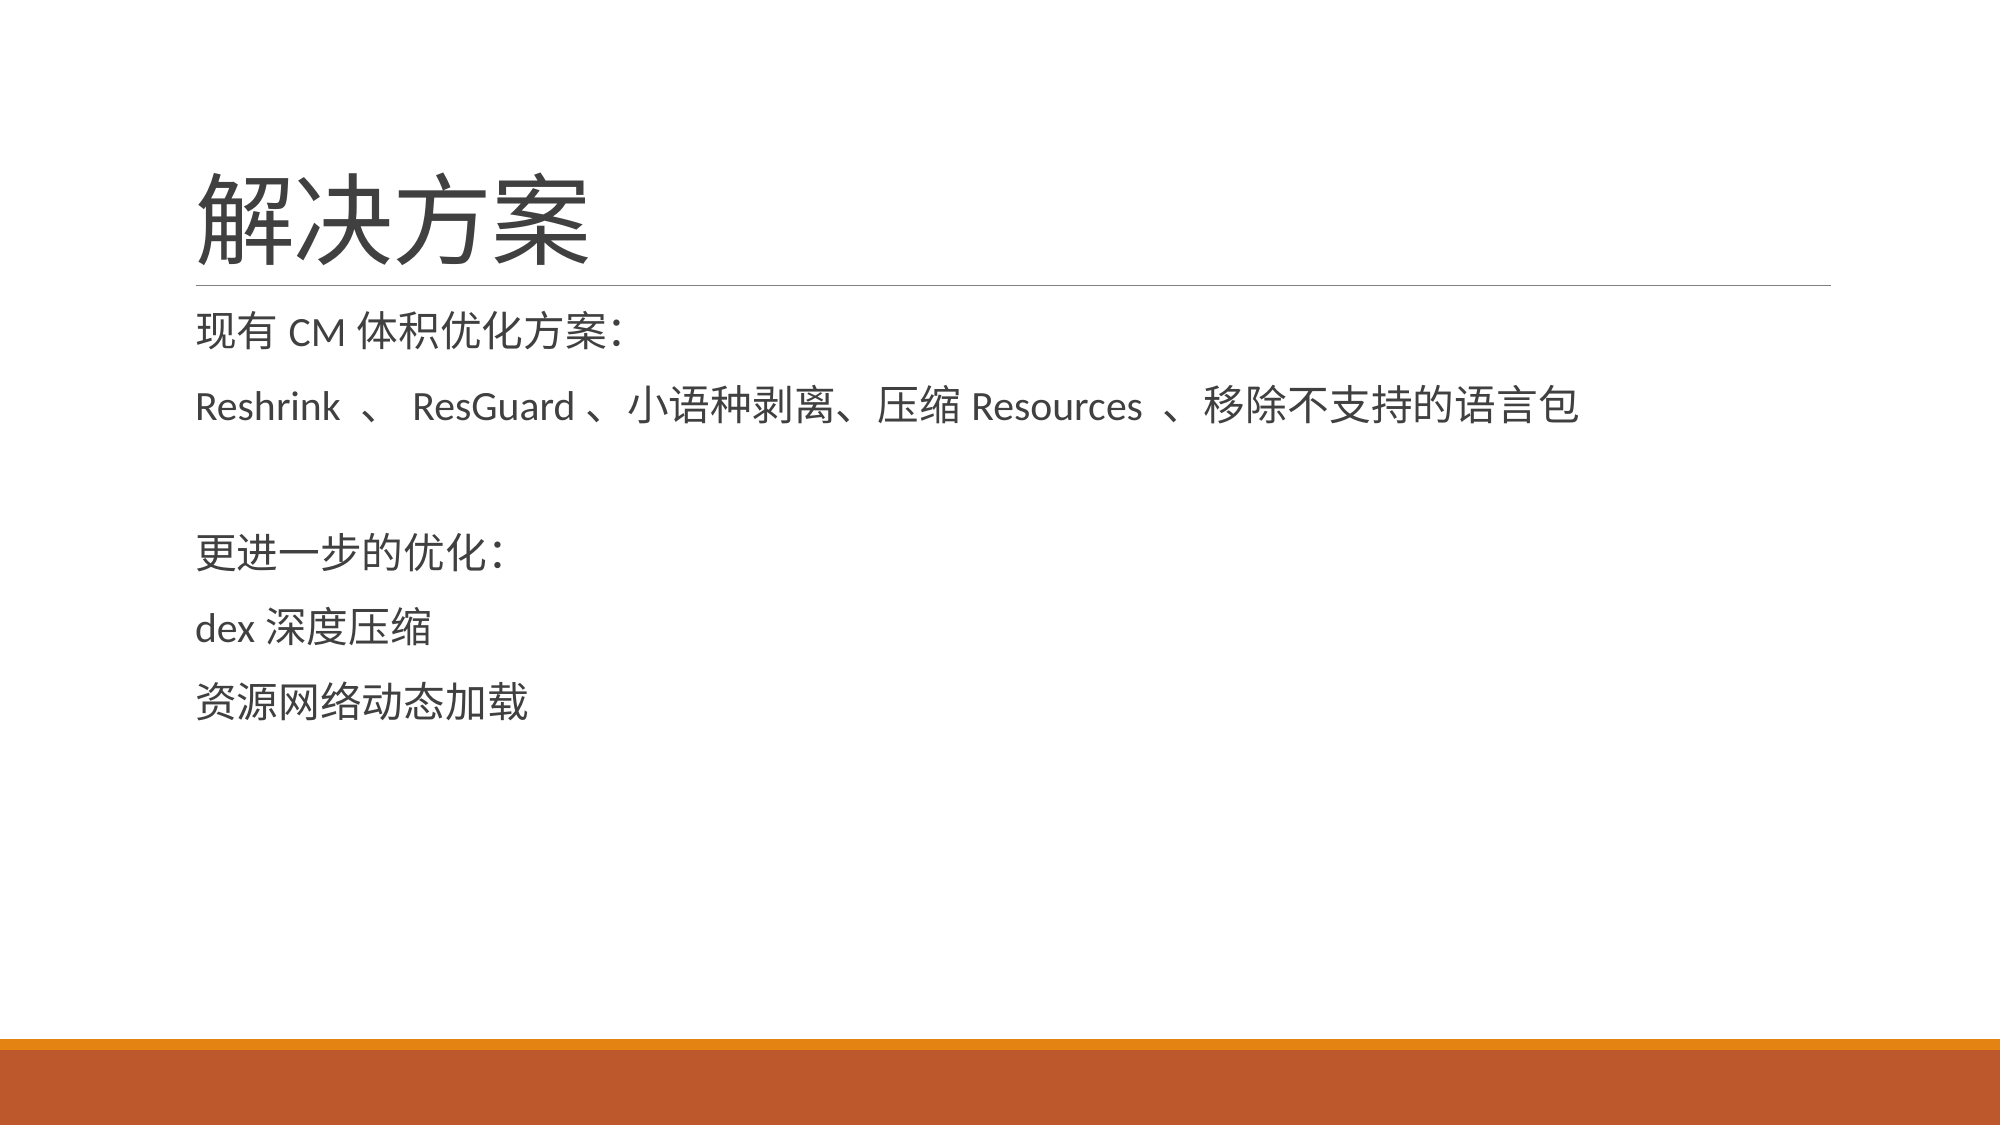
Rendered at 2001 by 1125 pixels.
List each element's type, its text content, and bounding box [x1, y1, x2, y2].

title 解决方案 [180, 47, 1830, 285]
list 现有CM体积优化方案： Reshrink 、ResGuard、小语种剥离、压缩Resources 、移除不支持的语言包 更进一步的优化： dex深度压缩 资源网络动态加载 [180, 302, 1830, 963]
